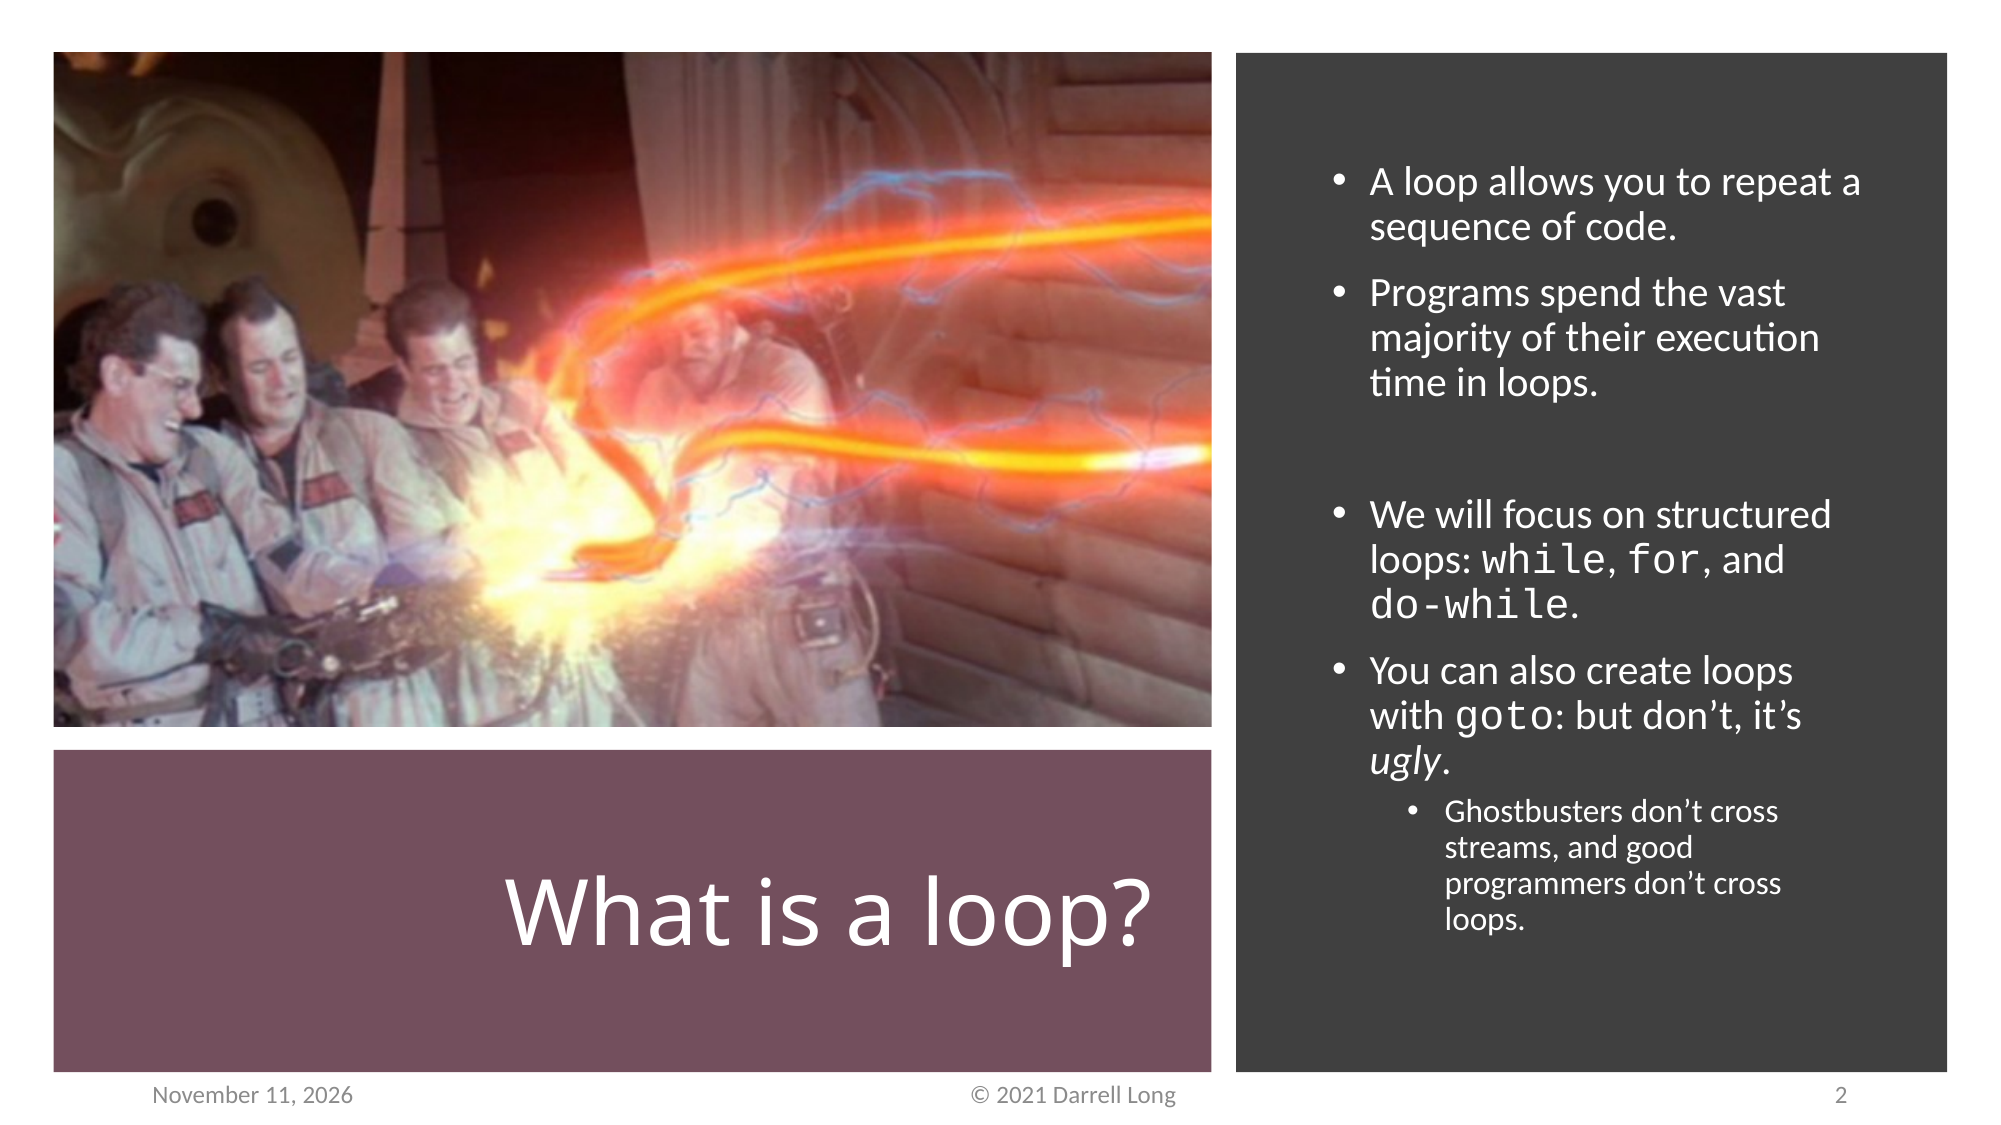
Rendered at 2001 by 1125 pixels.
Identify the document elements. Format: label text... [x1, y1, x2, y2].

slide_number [137, 1064, 588, 1124]
picture [53, 52, 1212, 727]
list A loop allows you to repeat a sequence of code. Programs spend the vast majority of their execution time in loops. We will focus on structured loops: while, for, and do-while. You can also create loops with goto: but don’t, it’s ugly. Ghostbusters don’t cross streams, and good programmers don’t cross loops. [1317, 150, 1879, 947]
slide_number 2 [1412, 1063, 1863, 1124]
text_box [1235, 52, 1948, 1073]
footer © 2021 Darrell Long [735, 1063, 1411, 1124]
title What is a loop? [85, 782, 1168, 1049]
text_box [53, 749, 1212, 1073]
